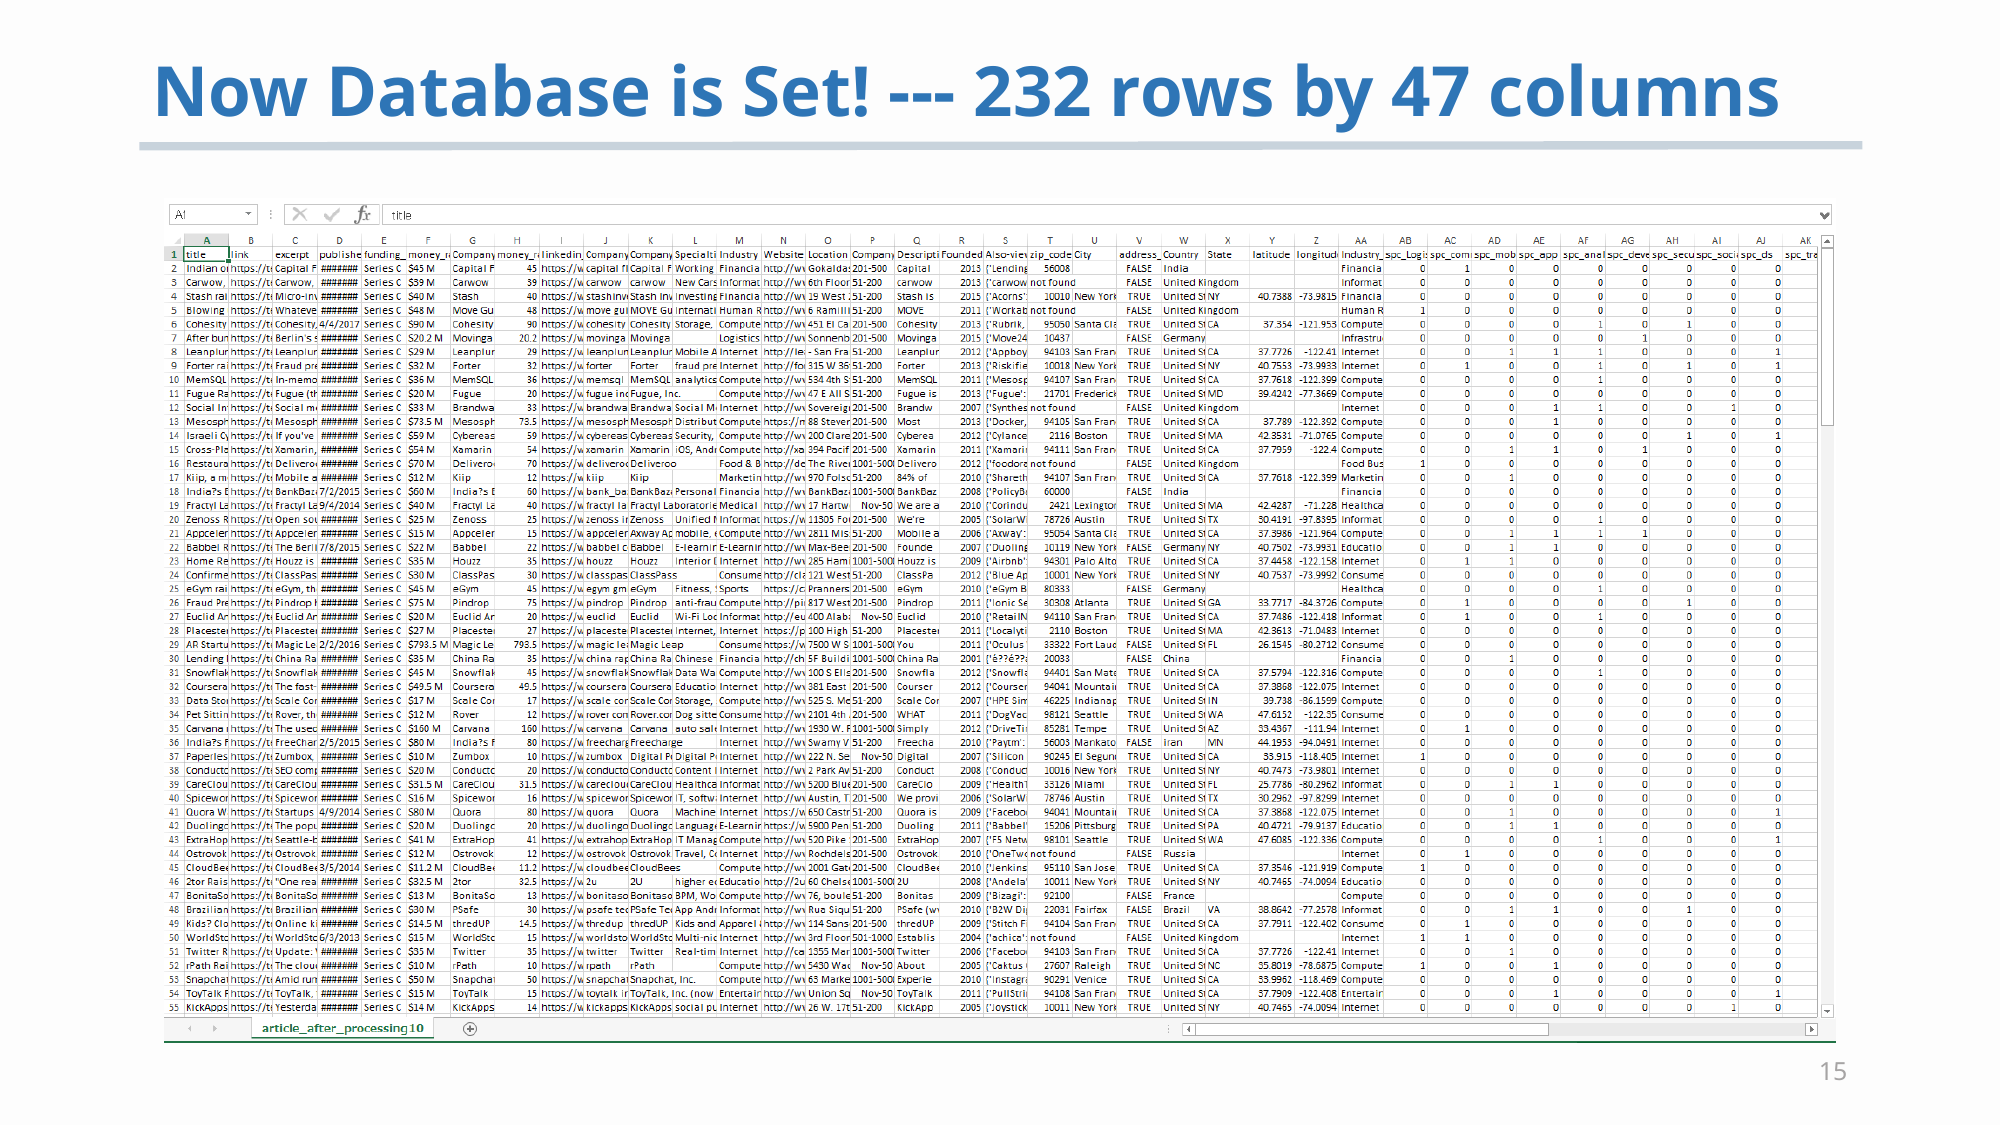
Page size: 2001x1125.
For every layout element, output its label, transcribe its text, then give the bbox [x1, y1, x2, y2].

title Now Database is Set! --- 232 rows by 47 columns [137, 42, 1863, 147]
picture [164, 197, 1836, 1043]
slide_number 15 [1412, 1042, 1863, 1103]
